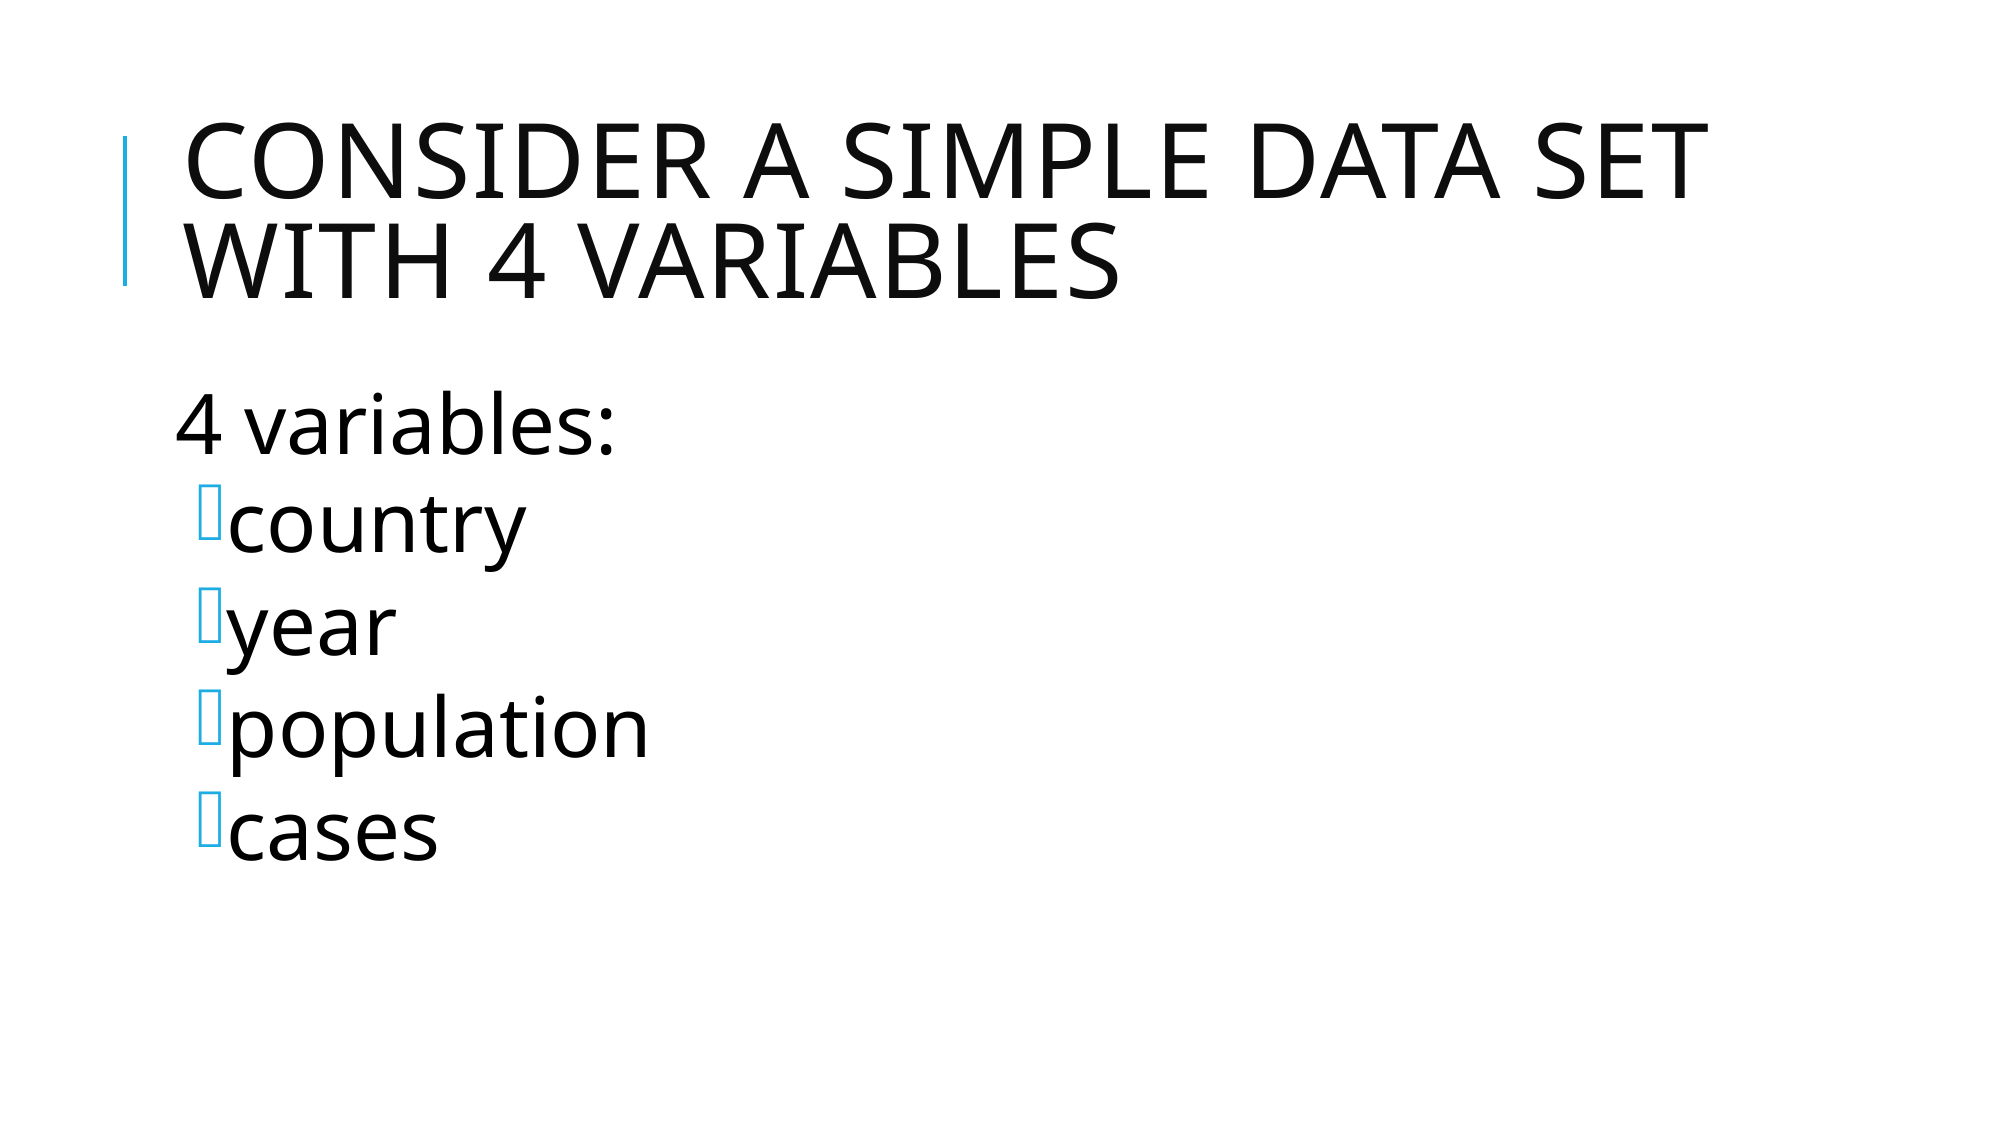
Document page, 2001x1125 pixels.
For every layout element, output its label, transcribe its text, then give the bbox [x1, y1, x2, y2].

title Consider a Simple Data Set with 4 Variables [168, 96, 1763, 342]
list 4 variables: country year population cases [168, 375, 1763, 1035]
